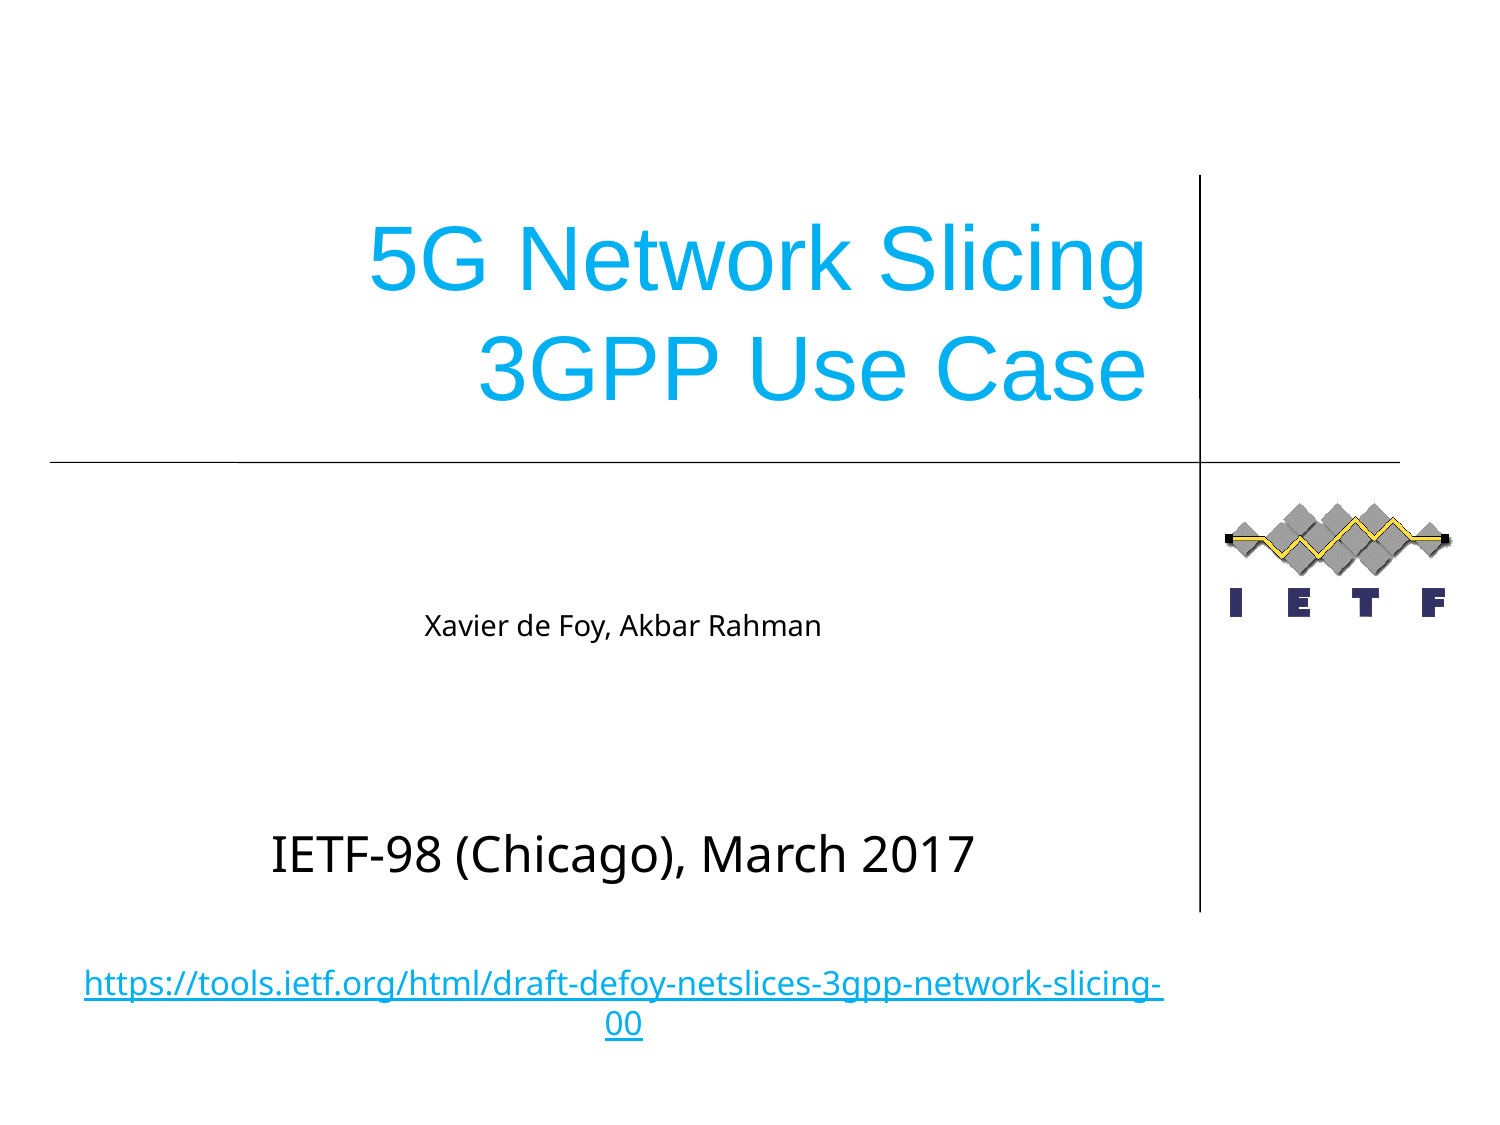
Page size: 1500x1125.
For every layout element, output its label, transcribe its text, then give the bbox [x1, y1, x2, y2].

text_box 5G Network Slicing 3GPP Use Case [51, 76, 1165, 427]
picture [1212, 487, 1463, 631]
title Xavier de Foy, Akbar Rahman IETF-98 (Chicago), March 2017 https://tools.ietf.org/html/draft-defoy-netslices-3gpp-network-slicing-00 [62, 499, 1186, 1051]
